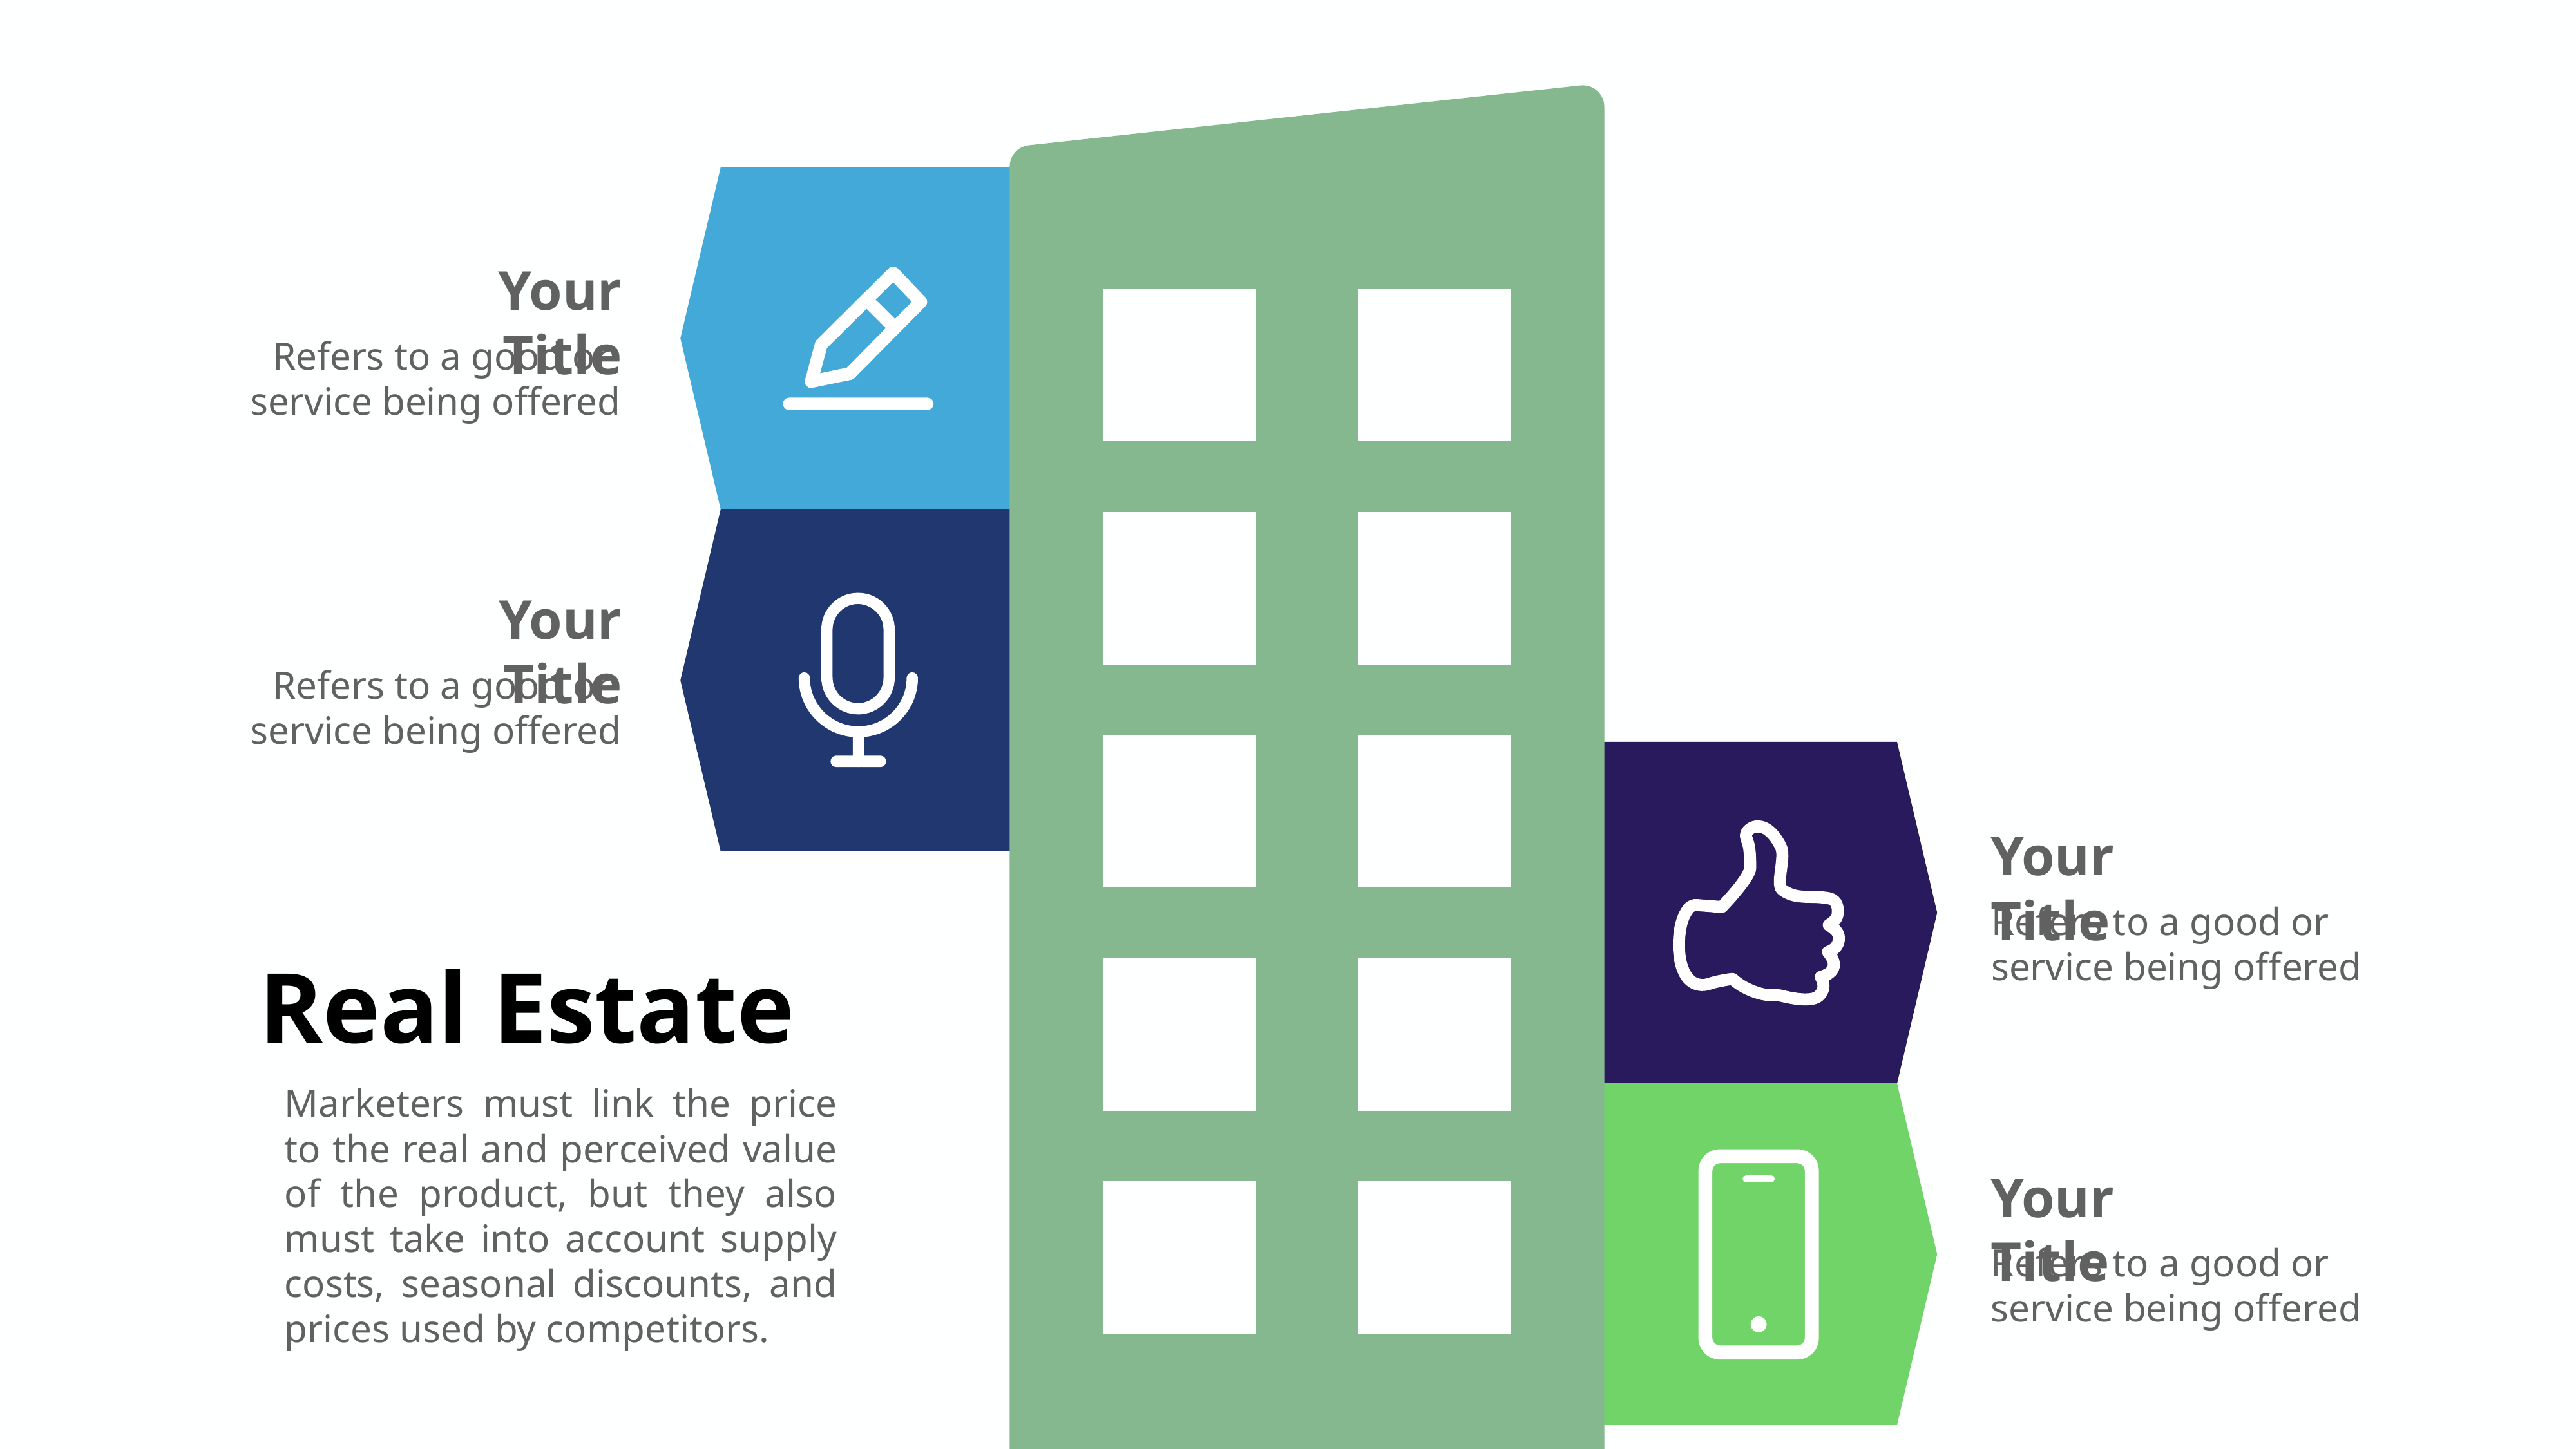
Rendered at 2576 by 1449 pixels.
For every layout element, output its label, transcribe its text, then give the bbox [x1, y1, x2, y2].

text_box [1742, 1175, 1775, 1182]
text_box [805, 266, 928, 388]
text_box [1103, 289, 1256, 442]
text_box [1009, 85, 1605, 1449]
text_box Refers to a good or service being offered [1981, 1235, 2385, 1334]
text_box Your Title [368, 580, 632, 719]
text_box [783, 397, 934, 410]
text_box [680, 509, 1009, 851]
text_box [1358, 511, 1511, 665]
text_box [1358, 289, 1511, 442]
text_box [1358, 958, 1511, 1112]
text_box [1358, 1181, 1511, 1334]
text_box [1750, 1316, 1767, 1332]
text_box [1103, 511, 1256, 665]
text_box [1698, 1149, 1819, 1360]
text_box Your Title [1981, 817, 2245, 893]
text_box [1605, 741, 1938, 1083]
text_box [1358, 735, 1511, 888]
text_box Marketers must link the price to the real and perceived value of the product, but they also must take into account supply costs, seasonal discounts, and prices used by competitors. [275, 1075, 846, 1355]
text_box [1673, 820, 1846, 1006]
text_box [1605, 1083, 1938, 1425]
text_box Refers to a good or service being offered [226, 327, 631, 428]
text_box Refers to a good or service being offered [226, 656, 631, 757]
text_box Real Estate [249, 942, 805, 1068]
text_box Refers to a good or service being offered [1981, 893, 2385, 993]
text_box [798, 672, 919, 768]
text_box Your Title [368, 251, 632, 390]
text_box [1103, 735, 1256, 888]
text_box [821, 592, 895, 715]
text_box [680, 167, 1009, 509]
text_box Your Title [1981, 1159, 2245, 1298]
text_box [1103, 958, 1256, 1112]
text_box [1103, 1181, 1256, 1334]
